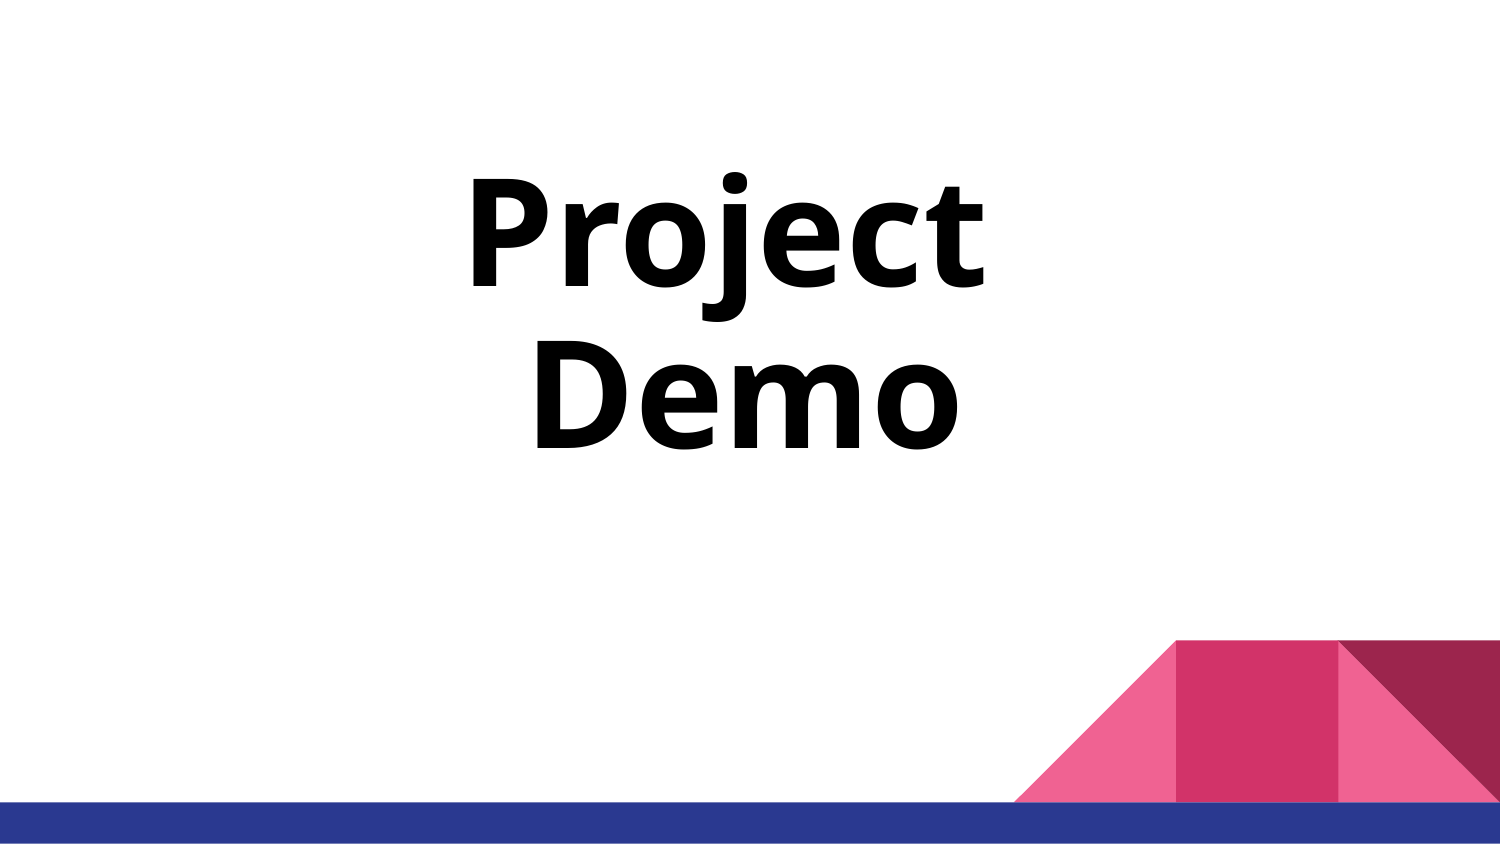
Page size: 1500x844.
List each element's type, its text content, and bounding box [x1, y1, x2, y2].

text_box Project Demo [394, 231, 1094, 406]
